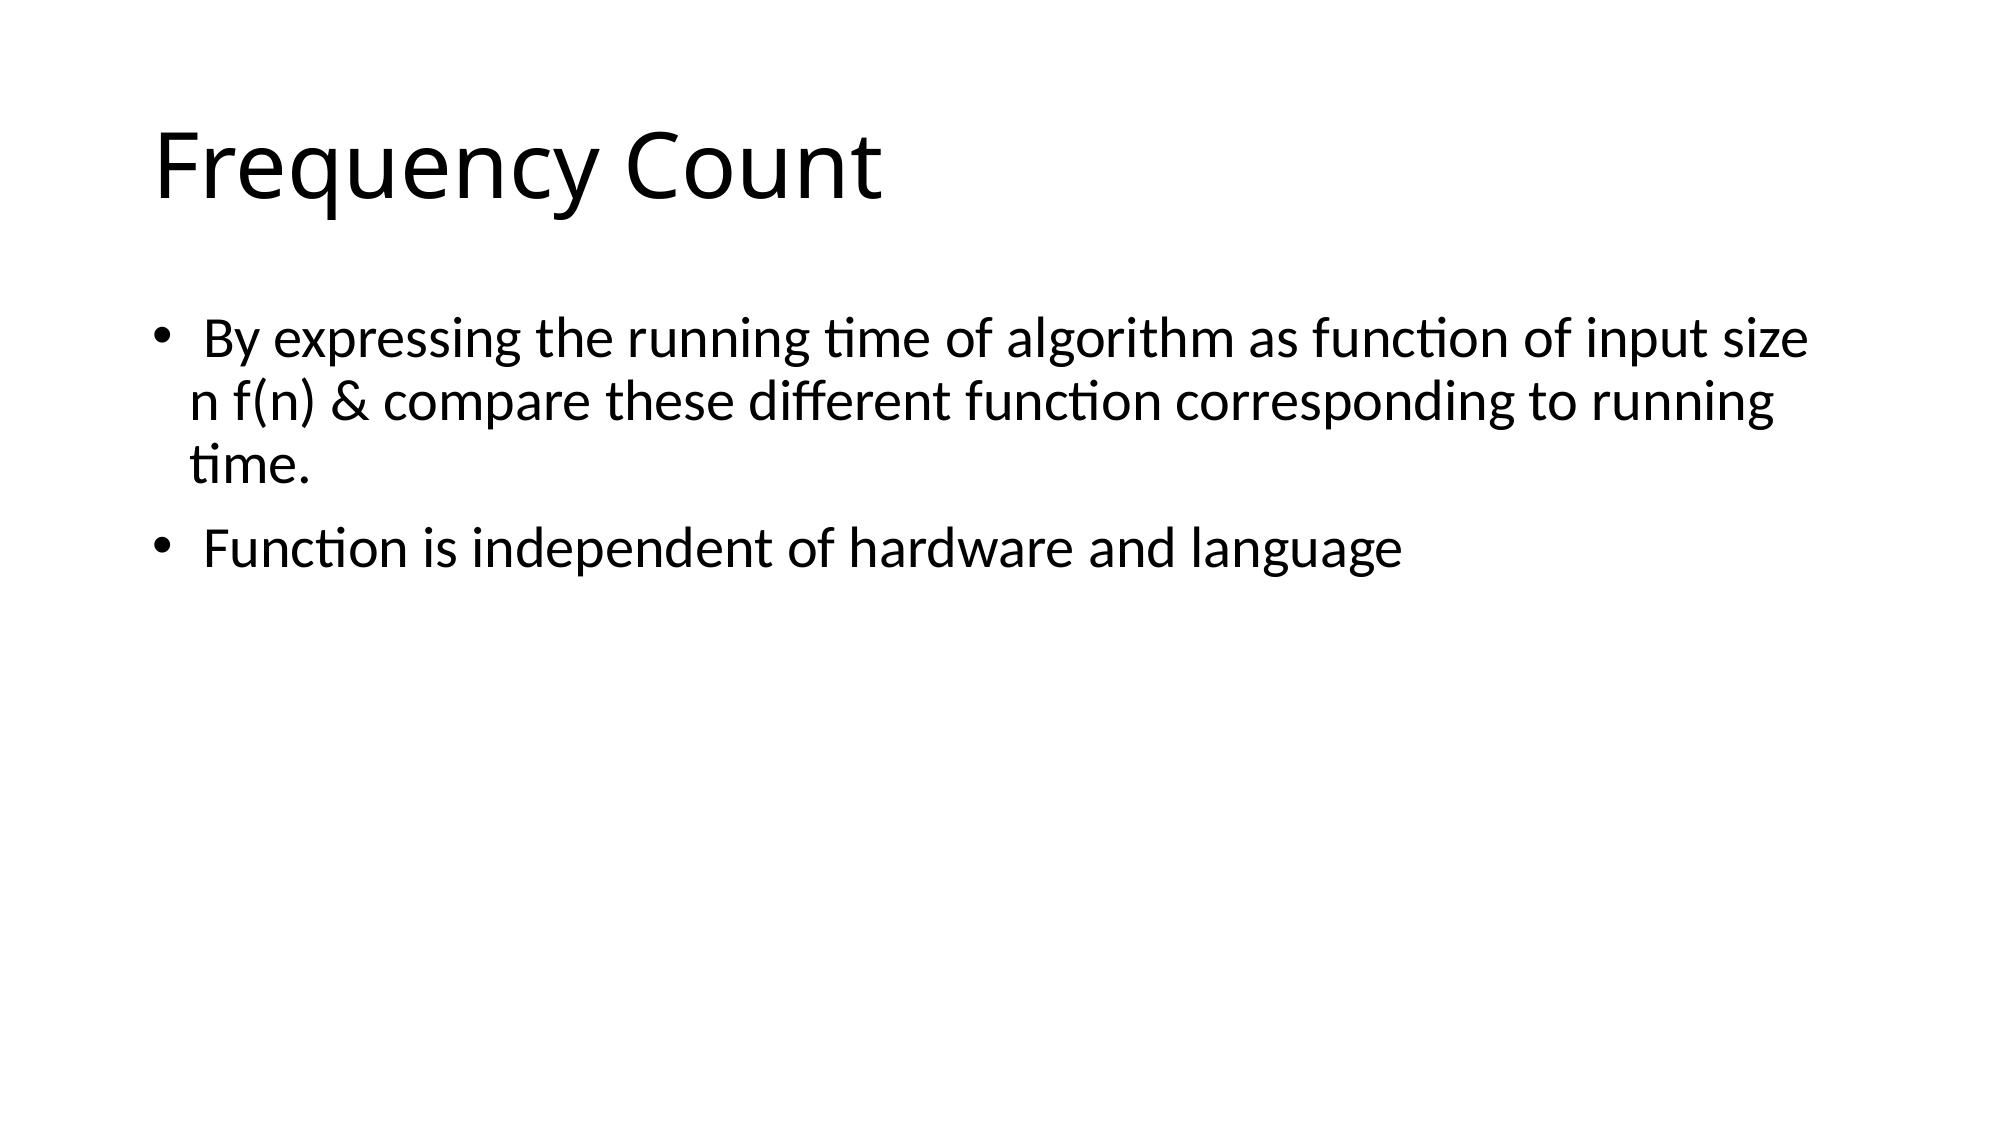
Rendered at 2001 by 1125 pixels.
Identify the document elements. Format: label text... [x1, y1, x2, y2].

list By expressing the running time of algorithm as function of input size n f(n) & compare these different function corresponding to running time. Function is independent of hardware and language [137, 299, 1863, 1014]
title Frequency Count [137, 59, 1863, 278]
